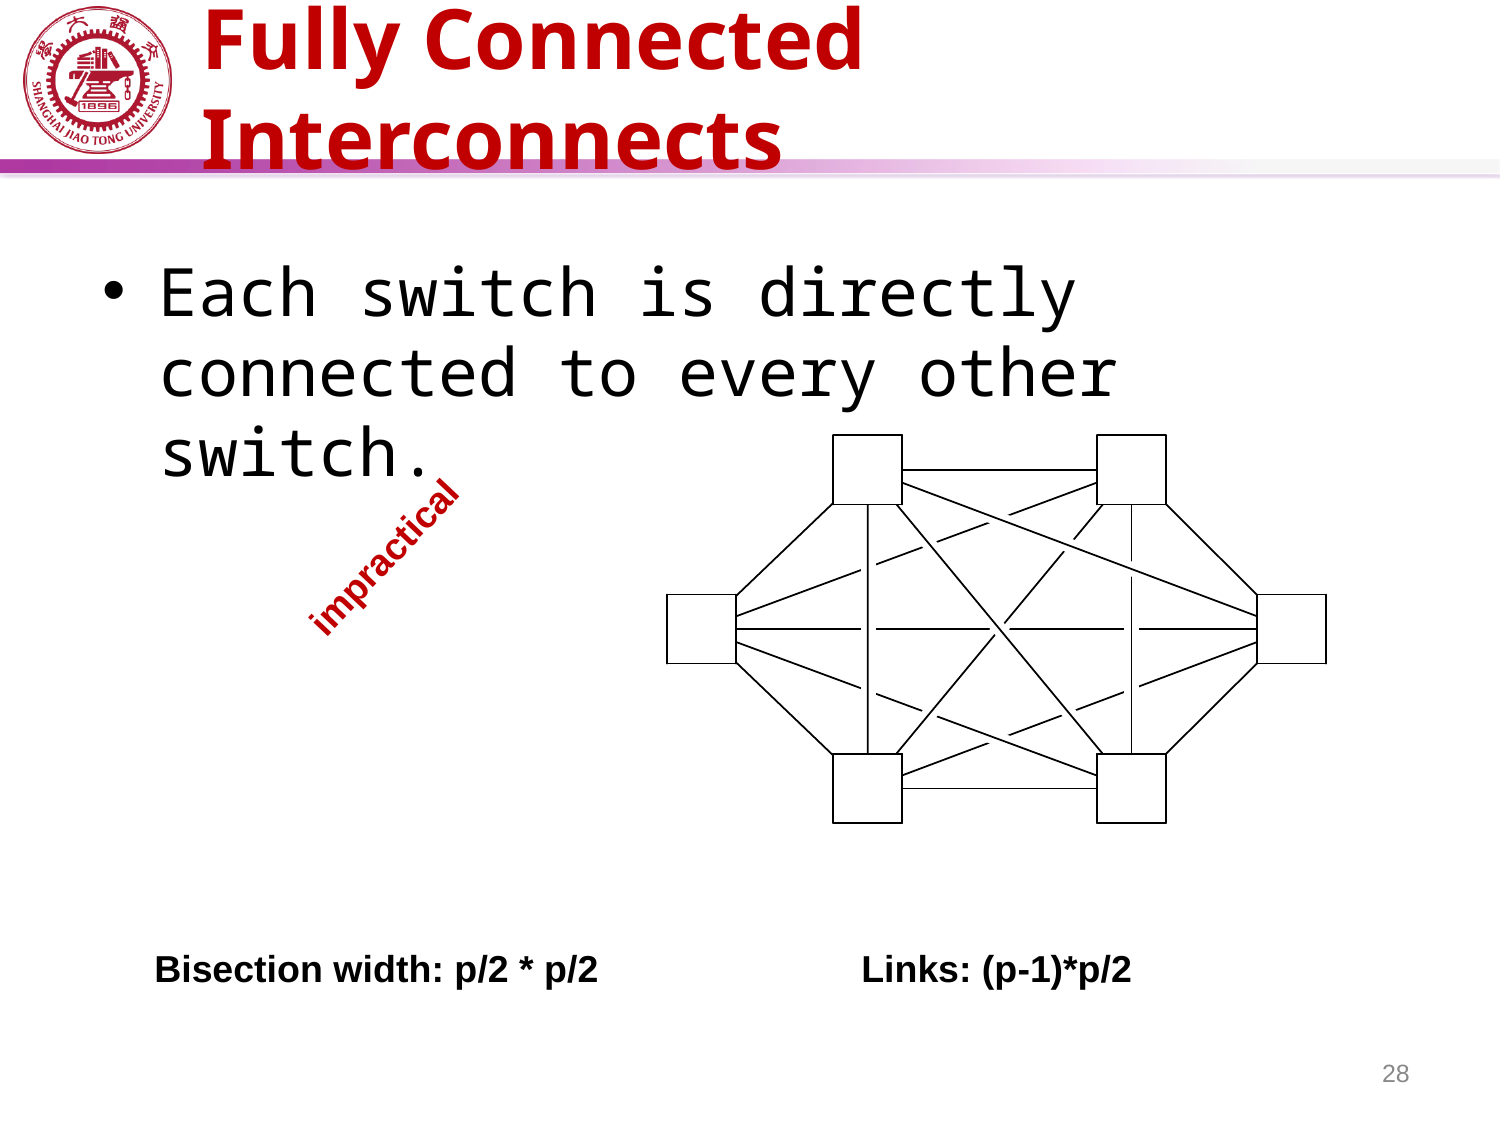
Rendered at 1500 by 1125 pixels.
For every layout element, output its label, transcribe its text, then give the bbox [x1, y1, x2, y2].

text_box Bisection width: p/2 * p/2 [139, 937, 614, 998]
list Each switch is directly connected to every other switch. [87, 242, 1445, 431]
picture [0, 6, 1500, 179]
picture [665, 430, 1328, 824]
text_box impractical [283, 452, 484, 659]
title Fully Connected Interconnects [186, 0, 1472, 172]
text_box Links: (p-1)*p/2 [846, 937, 1148, 998]
slide_number 28 [1074, 1042, 1425, 1103]
